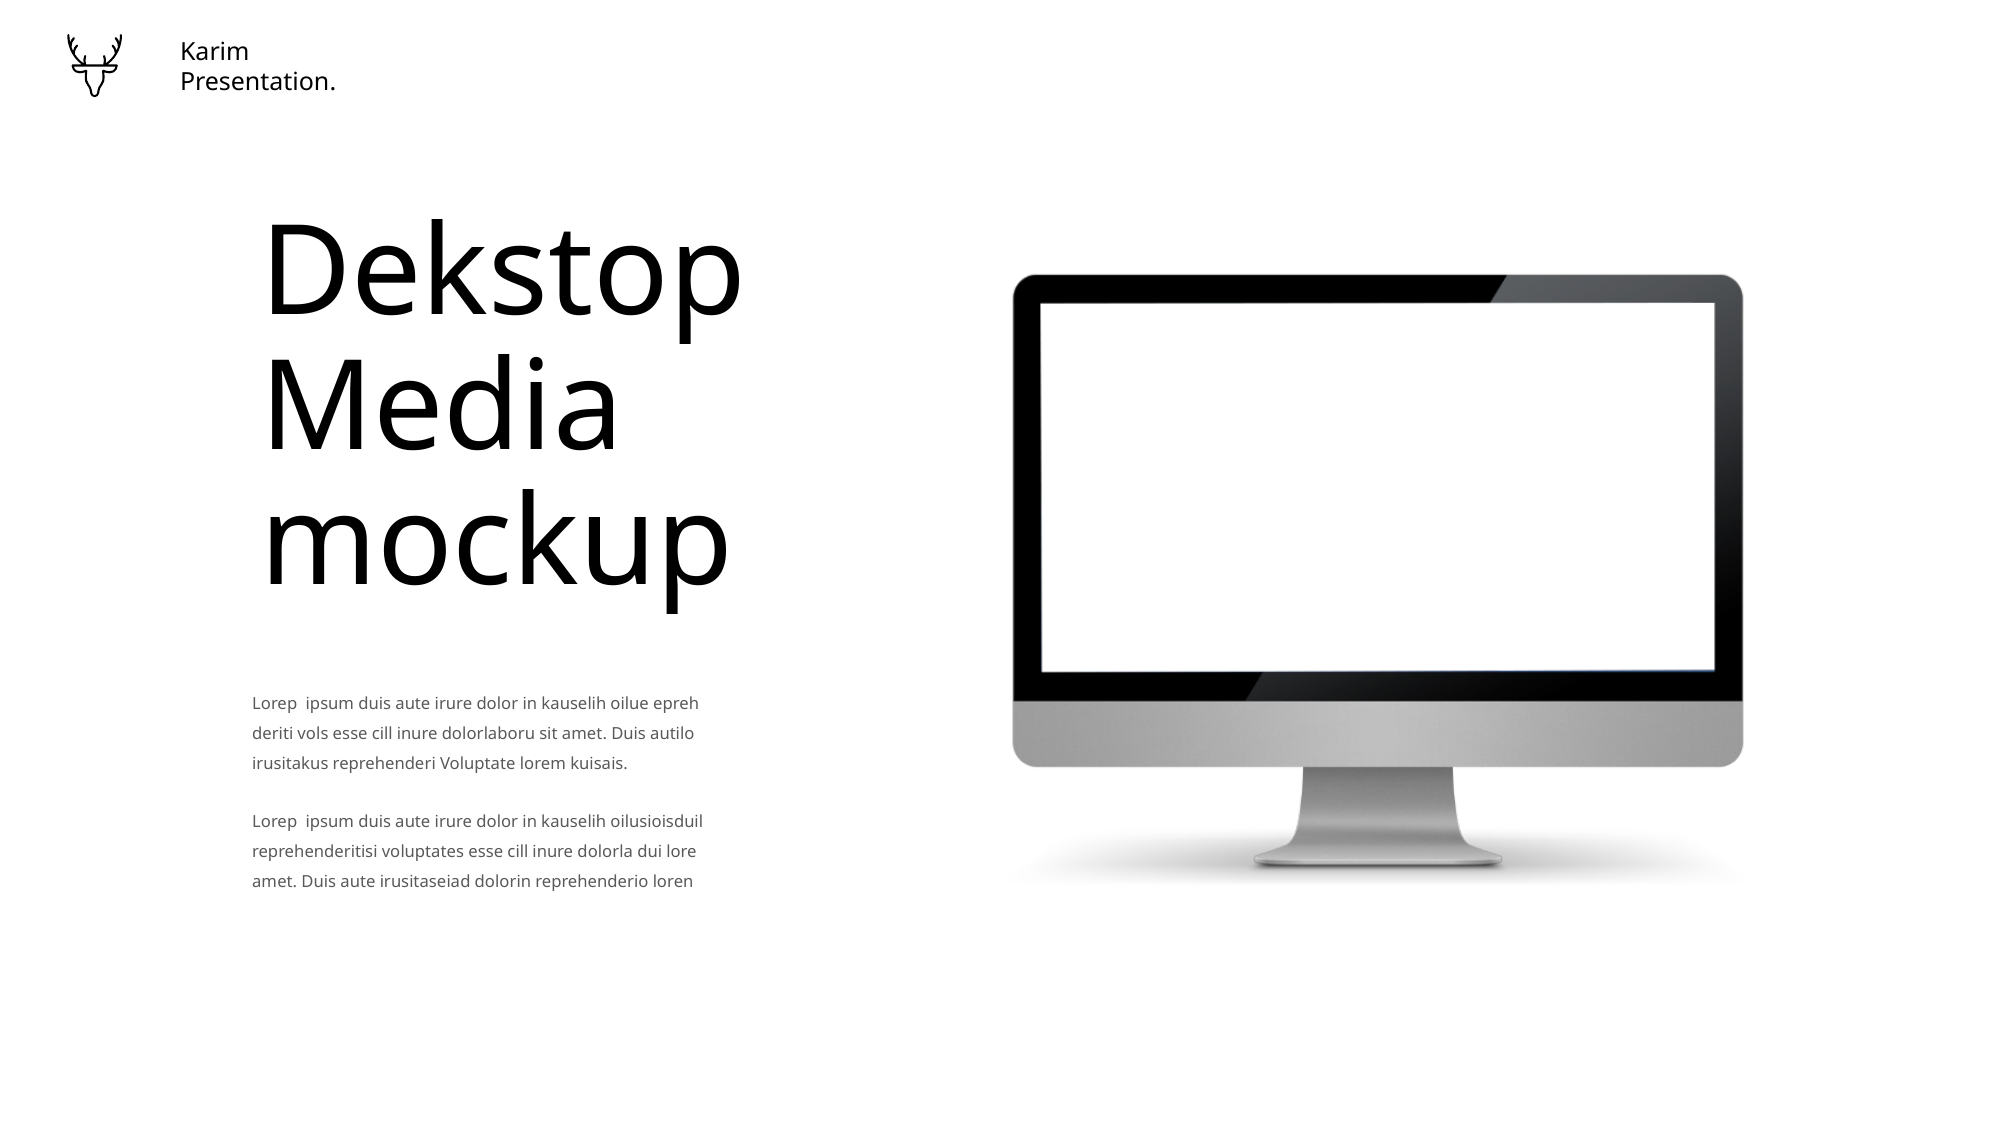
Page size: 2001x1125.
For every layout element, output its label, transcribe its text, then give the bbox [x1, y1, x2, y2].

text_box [63, 33, 127, 98]
text_box Lorep ipsum duis aute irure dolor in kauselih oilue epreh deriti vols esse cill inure dolorlaboru sit amet. Duis autilo irusitakus reprehenderi Voluptate lorem kuisais. [237, 675, 755, 781]
picture [999, 261, 1757, 891]
text_box Karim Presentation. [165, 27, 363, 103]
text_box Dekstop Media mockup [245, 199, 795, 620]
text_box Lorep ipsum duis aute irure dolor in kauselih oilusioisduil reprehenderitisi voluptates esse cill inure dolorla dui lore amet. Duis aute irusitaseiad dolorin reprehenderio loren [237, 793, 795, 899]
